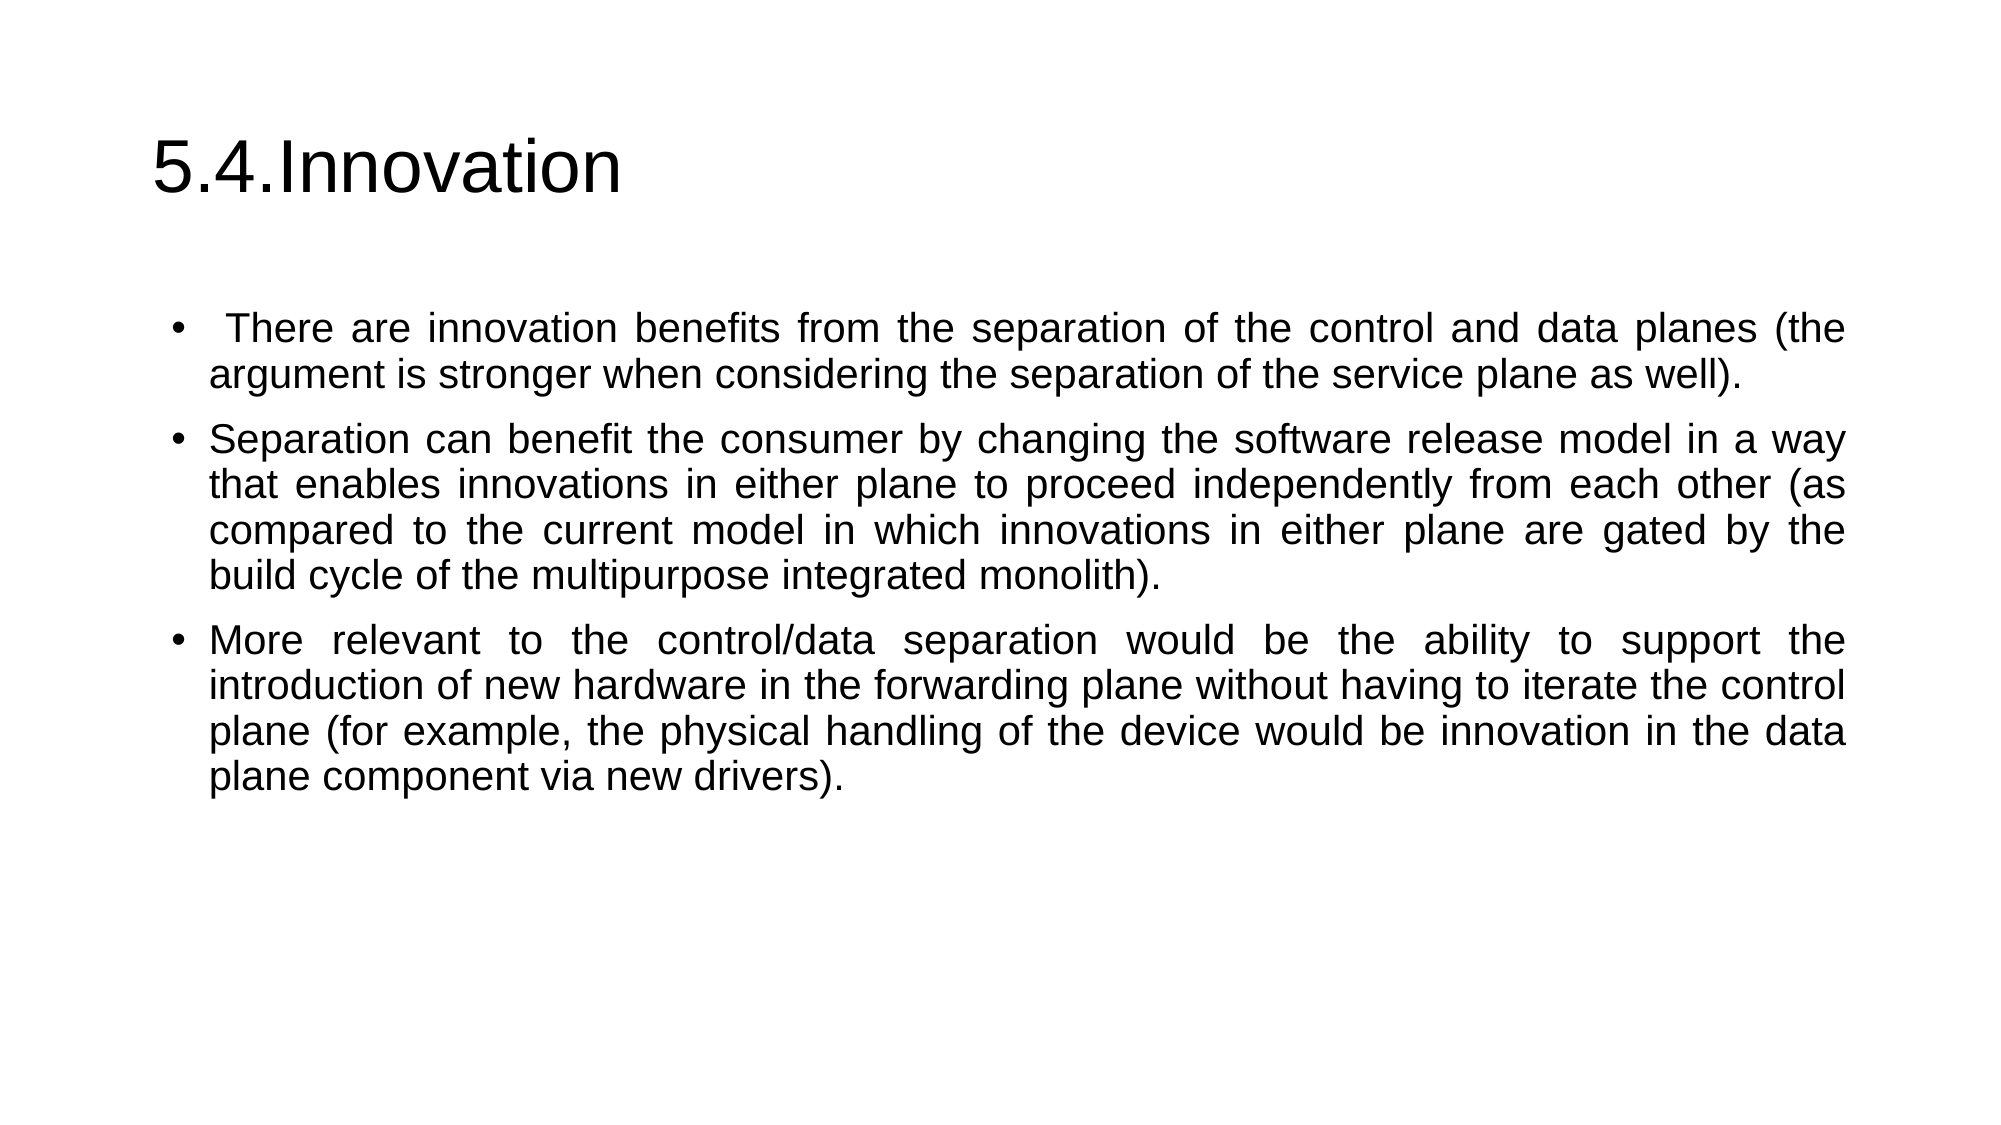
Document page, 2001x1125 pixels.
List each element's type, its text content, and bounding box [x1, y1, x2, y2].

title 5.4.Innovation [137, 59, 1863, 278]
list There are innovation benefits from the separation of the control and data planes (the argument is stronger when considering the separation of the service plane as well). Separation can benefit the consumer by changing the software release model in a way that enables innovations in either plane to proceed independently from each other (as compared to the current model in which innovations in either plane are gated by the build cycle of the multipurpose integrated monolith). More relevant to the control/data separation would be the ability to support the introduction of new hardware in the forwarding plane without having to iterate the control plane (for example, the physical handling of the device would be innovation in the data plane component via new drivers). [137, 299, 1863, 1014]
